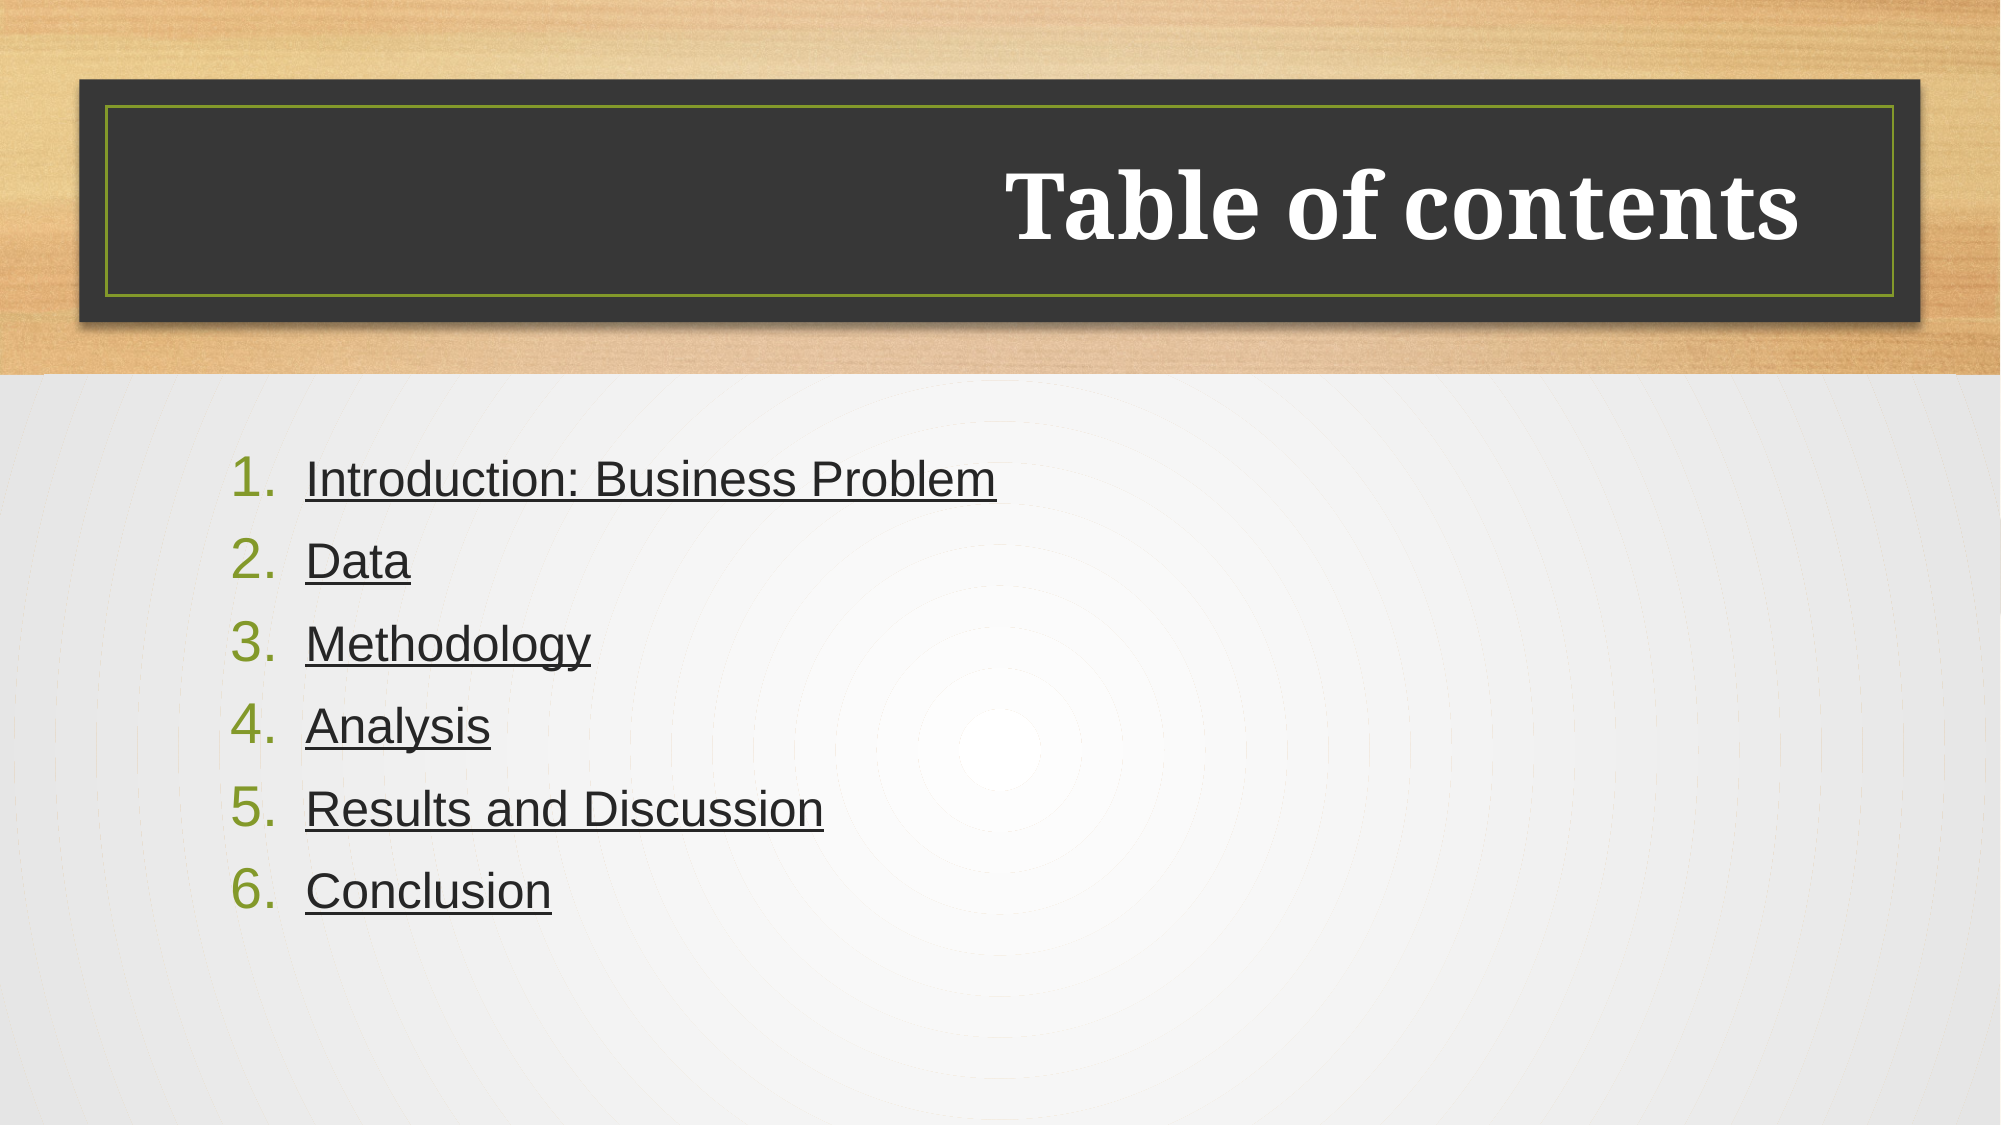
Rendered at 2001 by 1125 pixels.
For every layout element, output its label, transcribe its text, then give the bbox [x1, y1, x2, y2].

text_box [0, 0, 2000, 374]
text_box [0, 374, 2000, 1125]
list Introduction: Business Problem Data Methodology Analysis Results and Discussion Conclusion [212, 428, 1788, 964]
text_box [106, 106, 1894, 296]
text_box [78, 78, 1922, 323]
